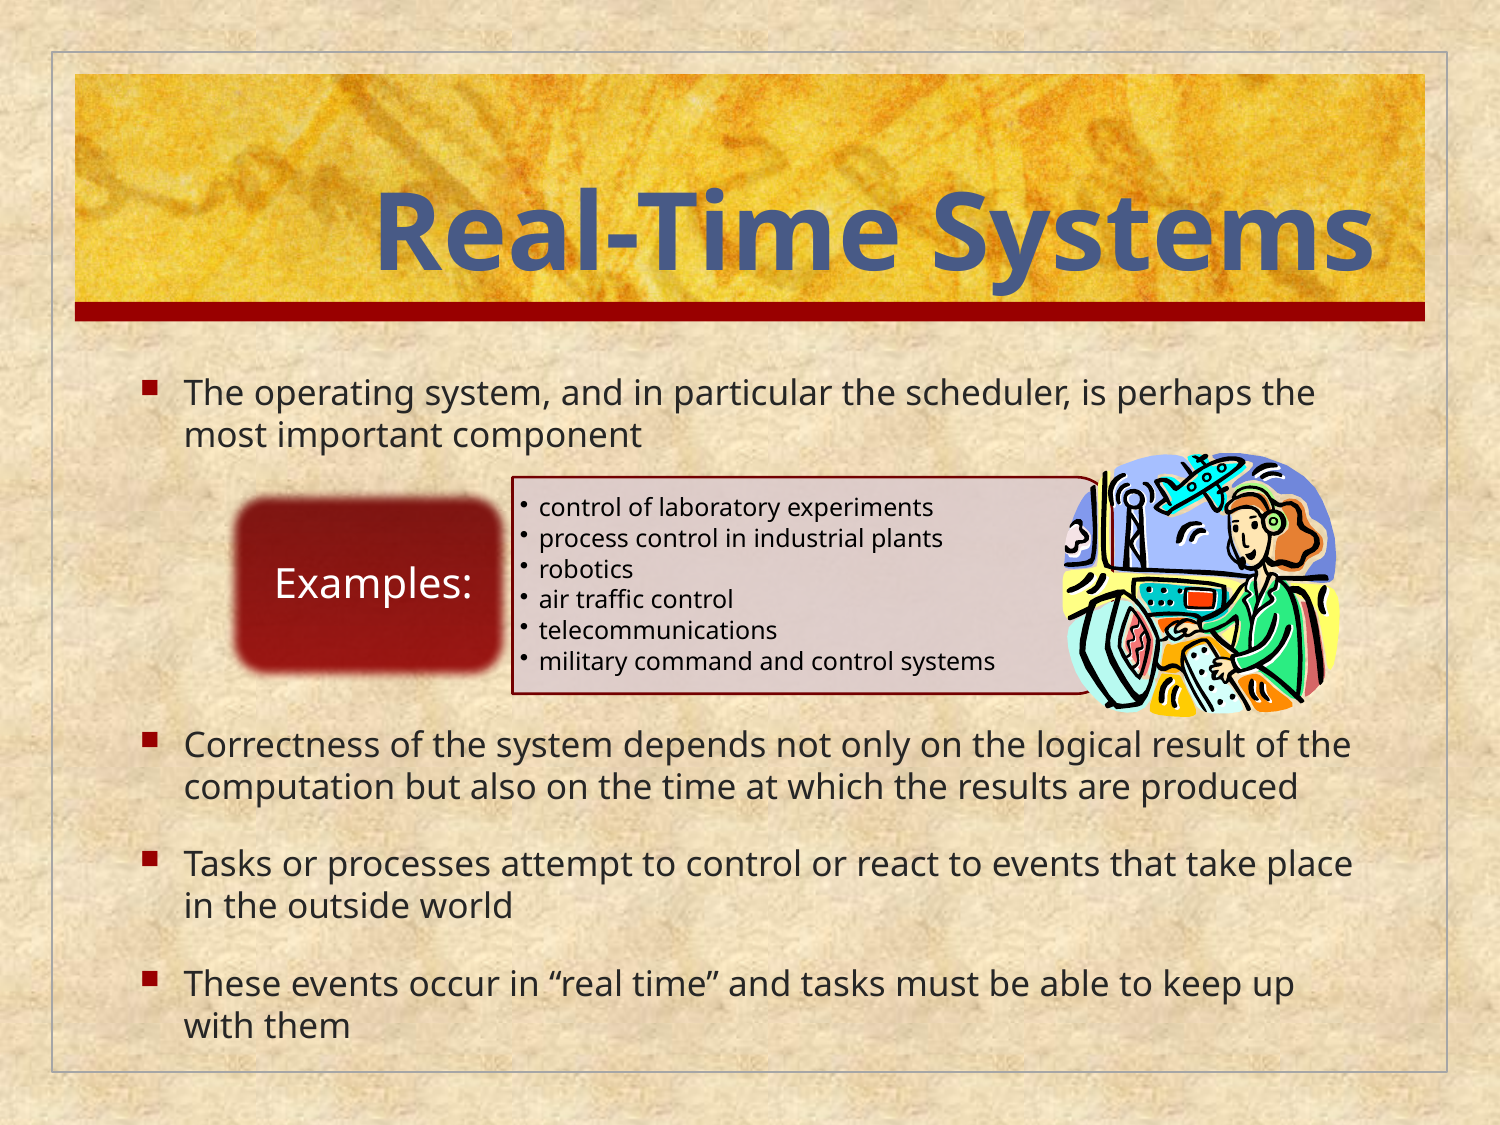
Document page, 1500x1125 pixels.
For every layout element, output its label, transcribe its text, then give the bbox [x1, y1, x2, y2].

picture [0, 0, 1500, 1125]
title Real-Time Systems [108, 74, 1392, 292]
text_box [199, 449, 1139, 722]
list The operating system, and in particular the scheduler, is perhaps the most important component Correctness of the system depends not only on the logical result of the computation but also on the time at which the results are produced Tasks or processes attempt to control or react to events that take place in the outside world These events occur in “real time” and tasks must be able to keep up with them [125, 362, 1388, 1063]
